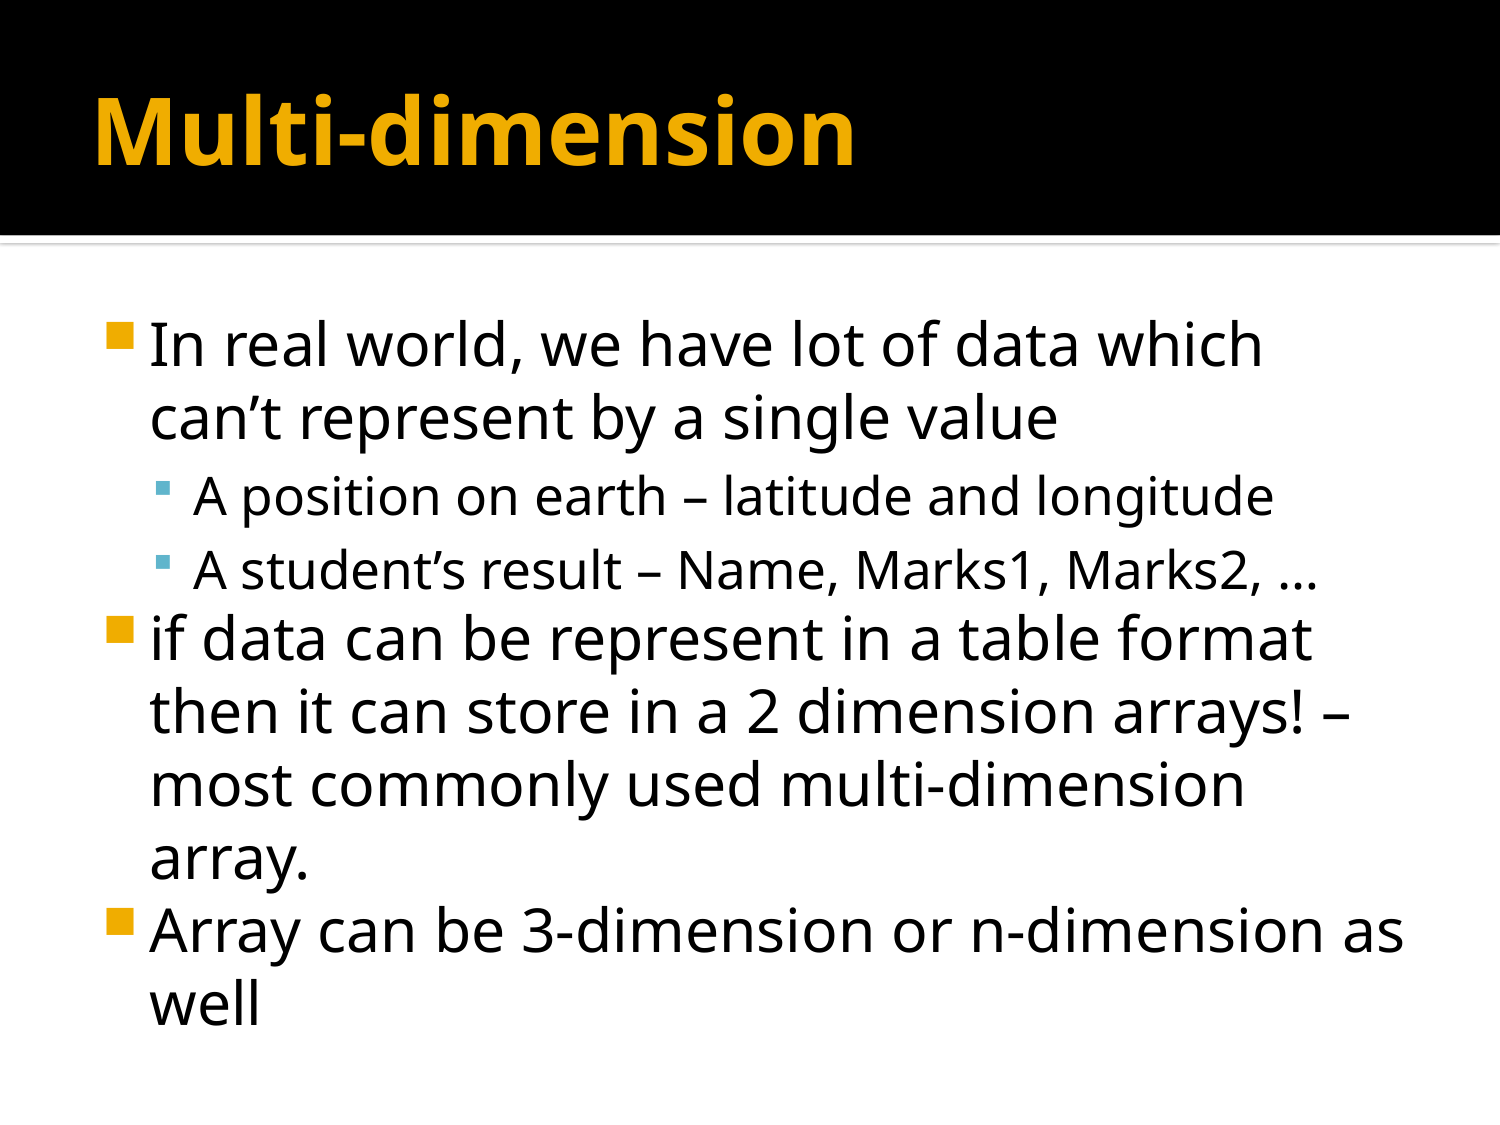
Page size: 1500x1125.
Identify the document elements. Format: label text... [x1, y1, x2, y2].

title Multi-dimension [75, 25, 1425, 231]
list In real world, we have lot of data which can’t represent by a single value A position on earth – latitude and longitude A student’s result – Name, Marks1, Marks2, … if data can be represent in a table format then it can store in a 2 dimension arrays! – most commonly used multi-dimension array. Array can be 3-dimension or n-dimension as well [75, 291, 1425, 1050]
